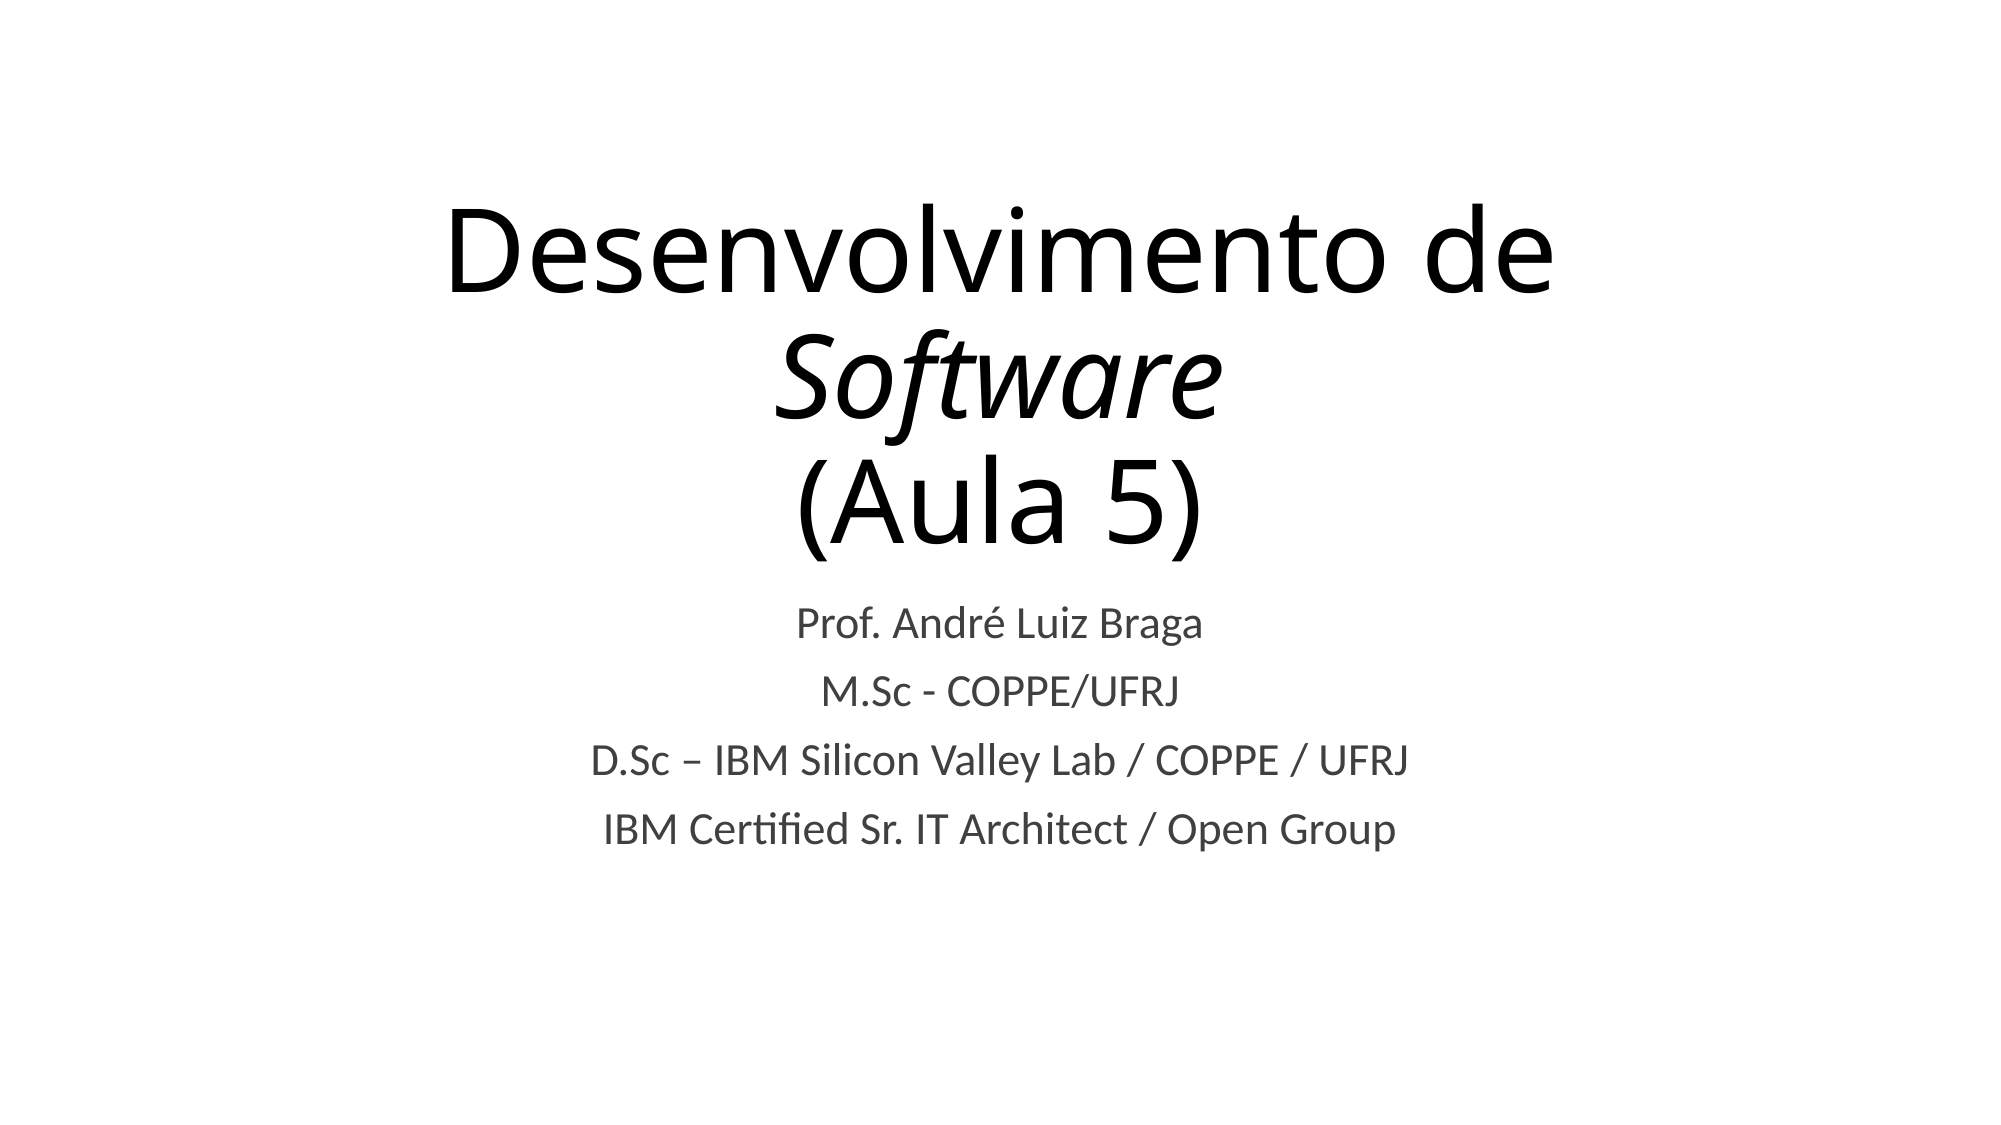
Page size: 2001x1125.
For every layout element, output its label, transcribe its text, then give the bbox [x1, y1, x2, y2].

title Desenvolvimento de Software (Aula 5) [249, 184, 1750, 577]
subtitle Prof. André Luiz Braga M.Sc - COPPE/UFRJ D.Sc – IBM Silicon Valley Lab / COPPE / UFRJ IBM Certified Sr. IT Architect / Open Group [249, 590, 1750, 863]
